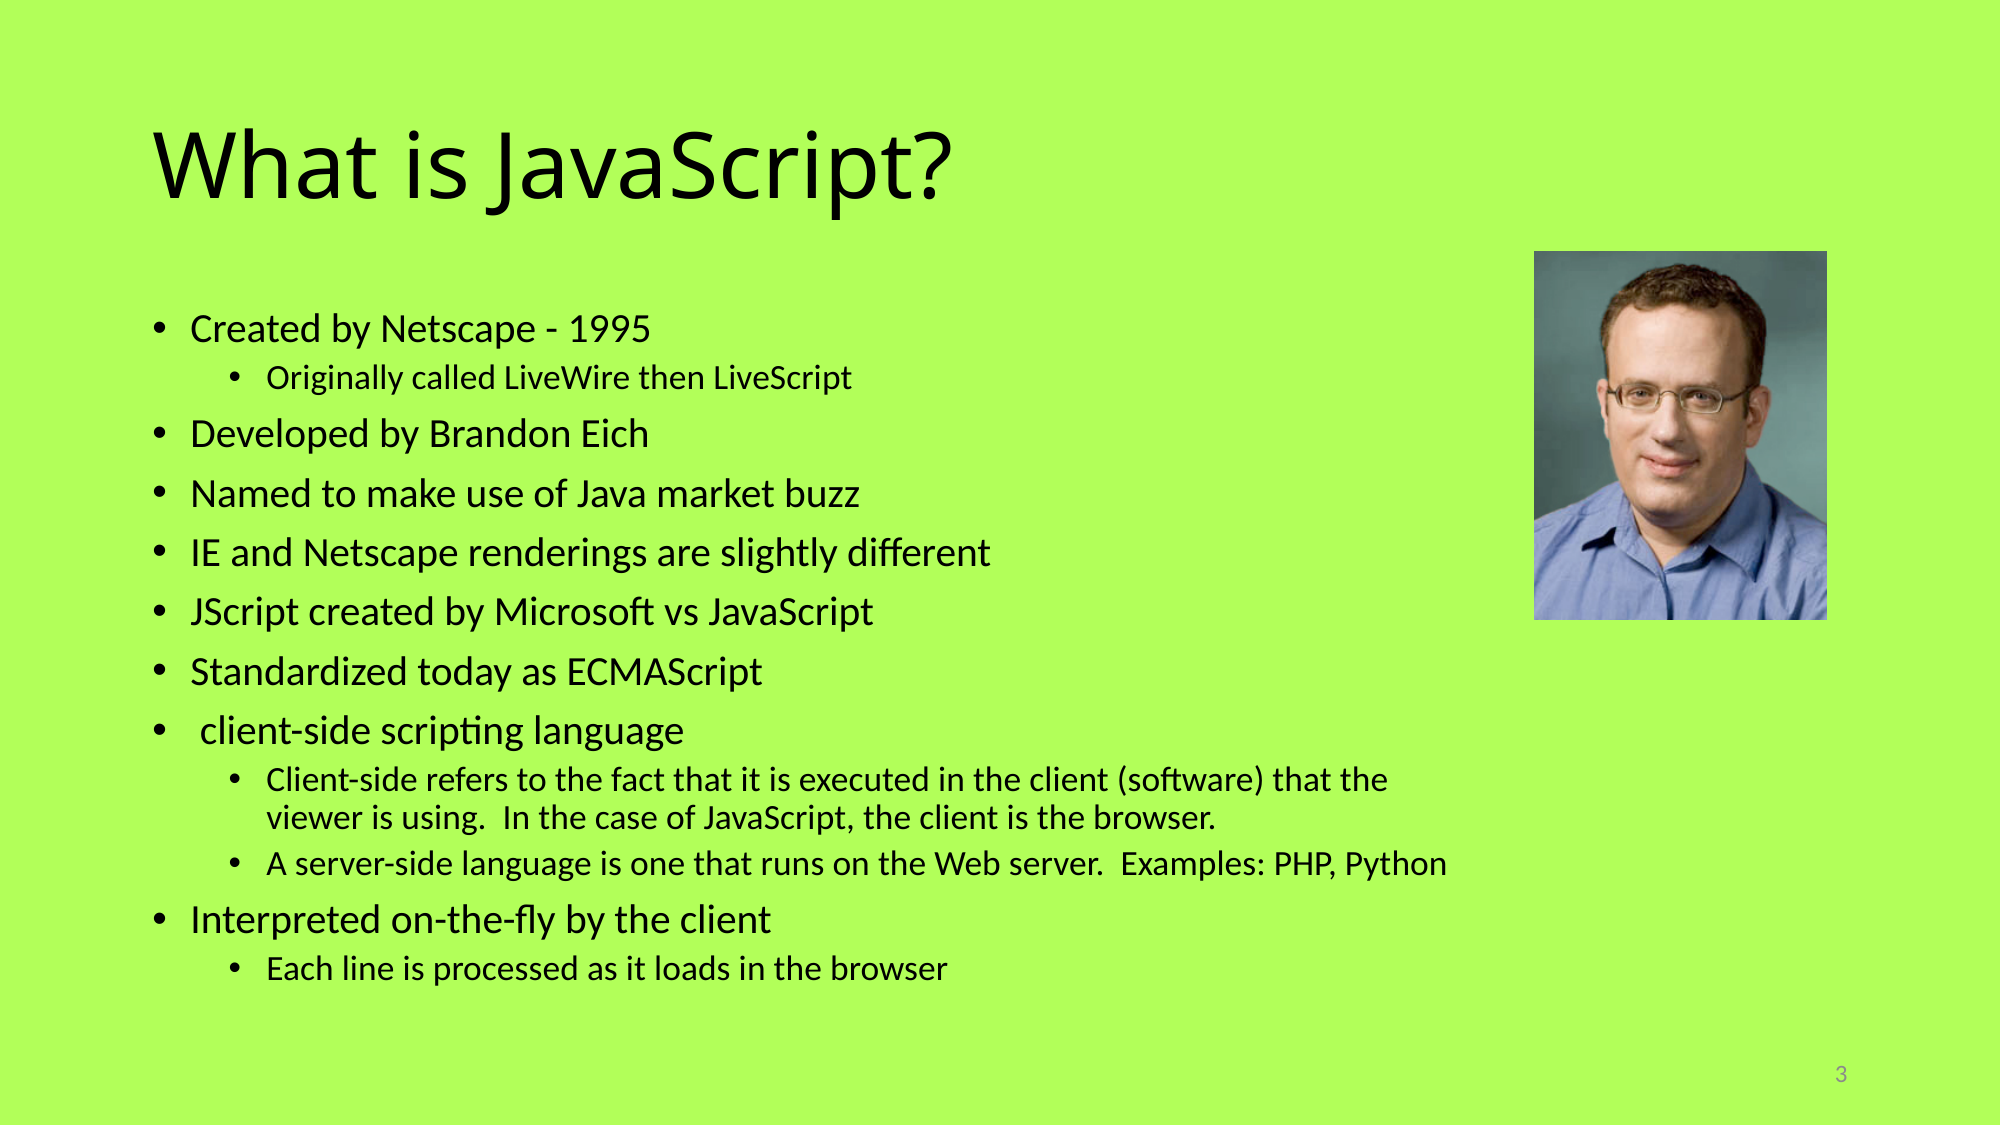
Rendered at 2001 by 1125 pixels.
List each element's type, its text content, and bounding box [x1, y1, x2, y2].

picture [1534, 251, 1827, 620]
list Created by Netscape - 1995 Originally called LiveWire then LiveScript Developed by Brandon Eich Named to make use of Java market buzz IE and Netscape renderings are slightly different JScript created by Microsoft vs JavaScript Standardized today as ECMAScript client-side scripting language Client-side refers to the fact that it is executed in the client (software) that the viewer is using. In the case of JavaScript, the client is the browser. A server-side language is one that runs on the Web server. Examples: PHP, Python Interpreted on-the-fly by the client Each line is processed as it loads in the browser [137, 299, 1466, 1014]
slide_number 3 [1412, 1042, 1863, 1103]
title What is JavaScript? [137, 59, 1863, 278]
